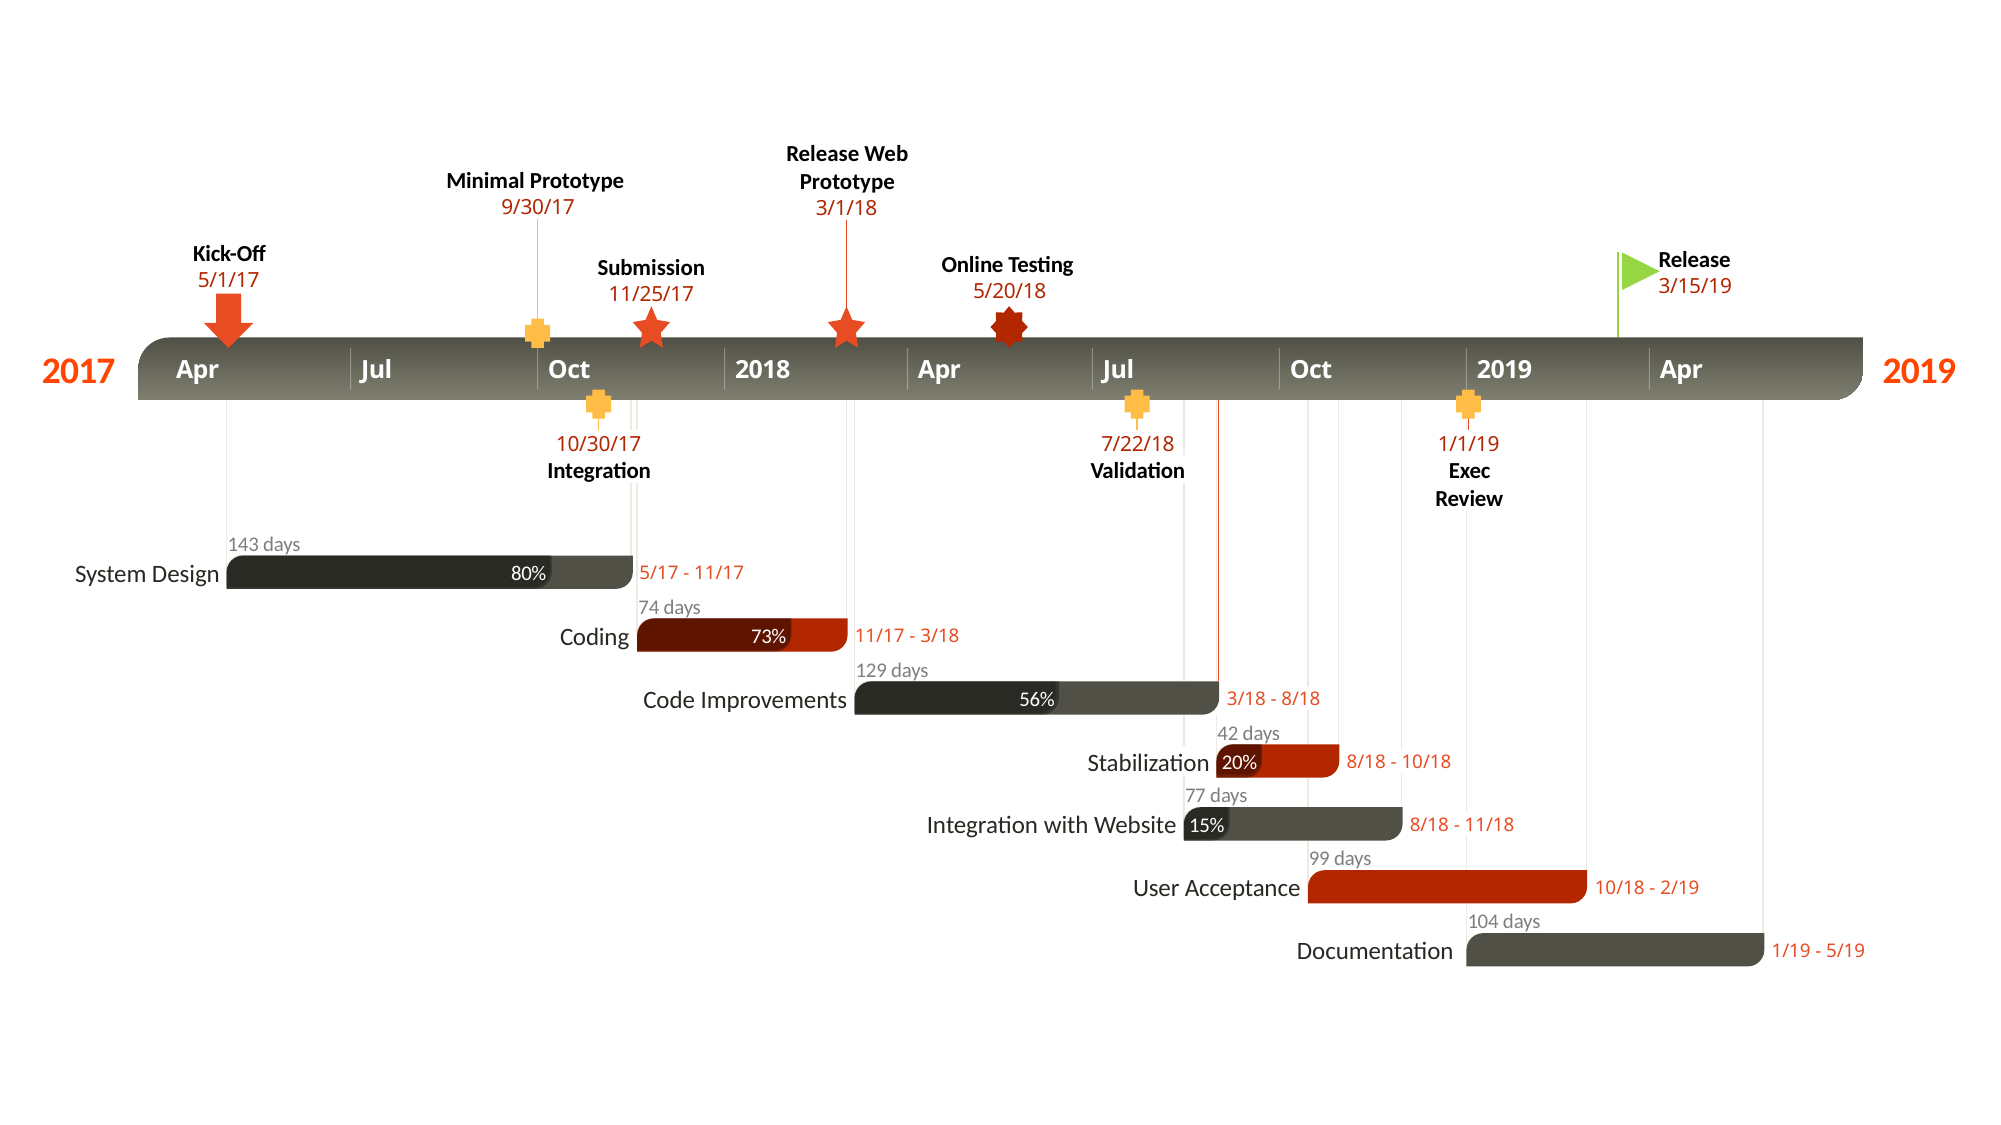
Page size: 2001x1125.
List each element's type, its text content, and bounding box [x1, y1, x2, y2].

text_box 9/30/17 [499, 193, 577, 219]
text_box Release Web Prototype [782, 138, 912, 194]
text_box 74 days [638, 593, 702, 619]
text_box 73% [749, 622, 788, 648]
text_box Code Improvements [640, 682, 848, 714]
text_box 11/25/17 [607, 280, 696, 306]
text_box [636, 617, 793, 653]
text_box 2017 [41, 346, 116, 392]
text_box 2018 [735, 353, 792, 385]
text_box 2019 [1476, 353, 1534, 385]
text_box [853, 680, 1060, 716]
text_box Exec Review [1434, 455, 1505, 511]
text_box [137, 336, 1865, 401]
text_box 5/1/17 [196, 266, 261, 292]
text_box Integration with Website [924, 808, 1177, 839]
text_box 20% [1220, 748, 1259, 774]
text_box 3/1/18 [814, 194, 879, 220]
text_box 56% [1018, 685, 1056, 711]
text_box 104 days [1467, 907, 1542, 933]
text_box [780, 617, 849, 653]
text_box [201, 292, 257, 350]
text_box Submission [597, 252, 706, 281]
text_box [1182, 808, 1231, 842]
text_box [1124, 388, 1151, 420]
text_box [1221, 745, 1264, 773]
text_box 10/30/17 [554, 430, 643, 456]
text_box Online Testing [939, 249, 1081, 278]
text_box Apr [917, 353, 960, 385]
text_box Jul [1102, 353, 1135, 385]
text_box [541, 554, 634, 590]
text_box 1/19 - 5/19 [1771, 938, 1868, 962]
text_box [1218, 806, 1404, 842]
text_box Kick-Off [191, 238, 269, 266]
text_box 1/1/19 [1436, 430, 1501, 456]
text_box Apr [176, 353, 218, 385]
text_box Documentation [1294, 934, 1460, 965]
text_box 129 days [855, 656, 930, 682]
text_box Stabilization [1084, 745, 1210, 776]
text_box Integration [546, 455, 653, 484]
text_box Minimal Prototype [445, 165, 631, 194]
text_box 2019 [1882, 346, 1957, 392]
text_box 77 days [1184, 781, 1249, 808]
text_box [1215, 749, 1258, 779]
text_box [1455, 388, 1482, 420]
text_box 143 days [227, 530, 302, 556]
text_box 10/18 - 2/19 [1594, 875, 1701, 899]
text_box Coding [558, 620, 630, 651]
text_box [630, 303, 673, 350]
text_box 15% [1188, 811, 1226, 837]
text_box Validation [1088, 455, 1187, 484]
text_box [225, 554, 553, 590]
text_box User Acceptance [1129, 871, 1301, 902]
text_box 3/18 - 8/18 [1226, 686, 1323, 710]
text_box 8/18 - 11/18 [1409, 812, 1516, 836]
text_box [825, 304, 868, 350]
text_box 7/22/18 [1099, 430, 1177, 456]
text_box [1306, 869, 1589, 905]
text_box [1253, 743, 1341, 779]
text_box 99 days [1308, 844, 1373, 870]
text_box System Design [72, 557, 220, 588]
text_box 5/20/18 [971, 277, 1049, 303]
text_box 5/17 - 11/17 [639, 560, 746, 584]
text_box 8/18 - 10/18 [1346, 749, 1453, 773]
text_box 42 days [1217, 718, 1281, 745]
text_box Oct [1289, 353, 1334, 385]
text_box [988, 304, 1030, 350]
text_box [1048, 680, 1221, 716]
text_box Jul [360, 353, 393, 385]
text_box 3/15/19 [1658, 272, 1736, 298]
text_box [1621, 250, 1662, 292]
text_box [524, 318, 551, 349]
text_box Apr [1659, 353, 1702, 385]
text_box Release [1658, 244, 1734, 272]
text_box 11/17 - 3/18 [855, 623, 962, 647]
text_box 80% [510, 559, 548, 585]
text_box Oct [547, 353, 592, 385]
text_box [1465, 932, 1766, 968]
text_box [585, 388, 612, 420]
